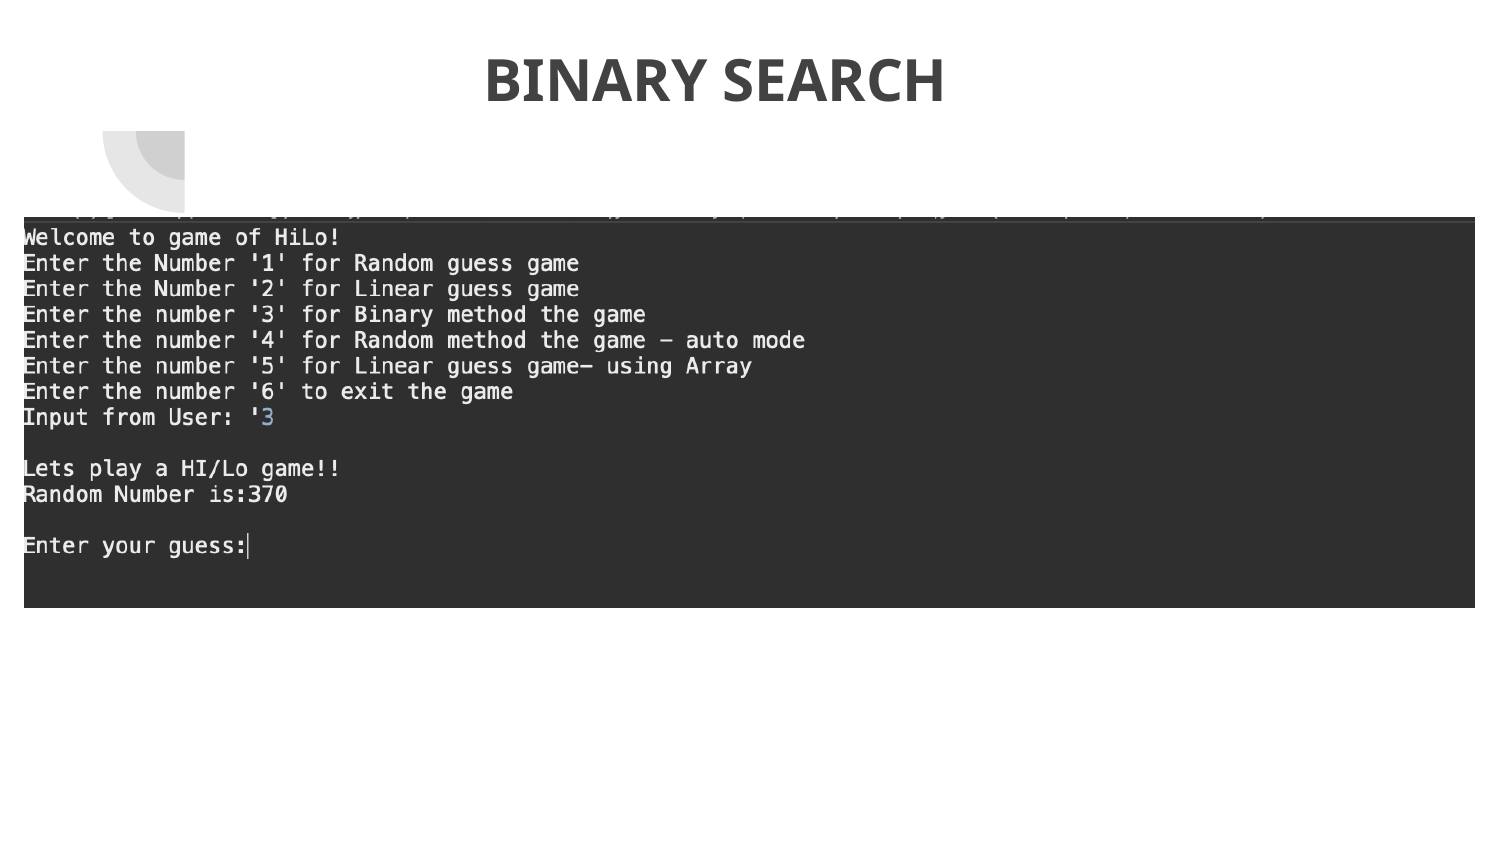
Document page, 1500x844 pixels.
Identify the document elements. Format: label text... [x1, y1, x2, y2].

picture [24, 216, 1476, 609]
title BINARY SEARCH [468, 28, 1032, 193]
